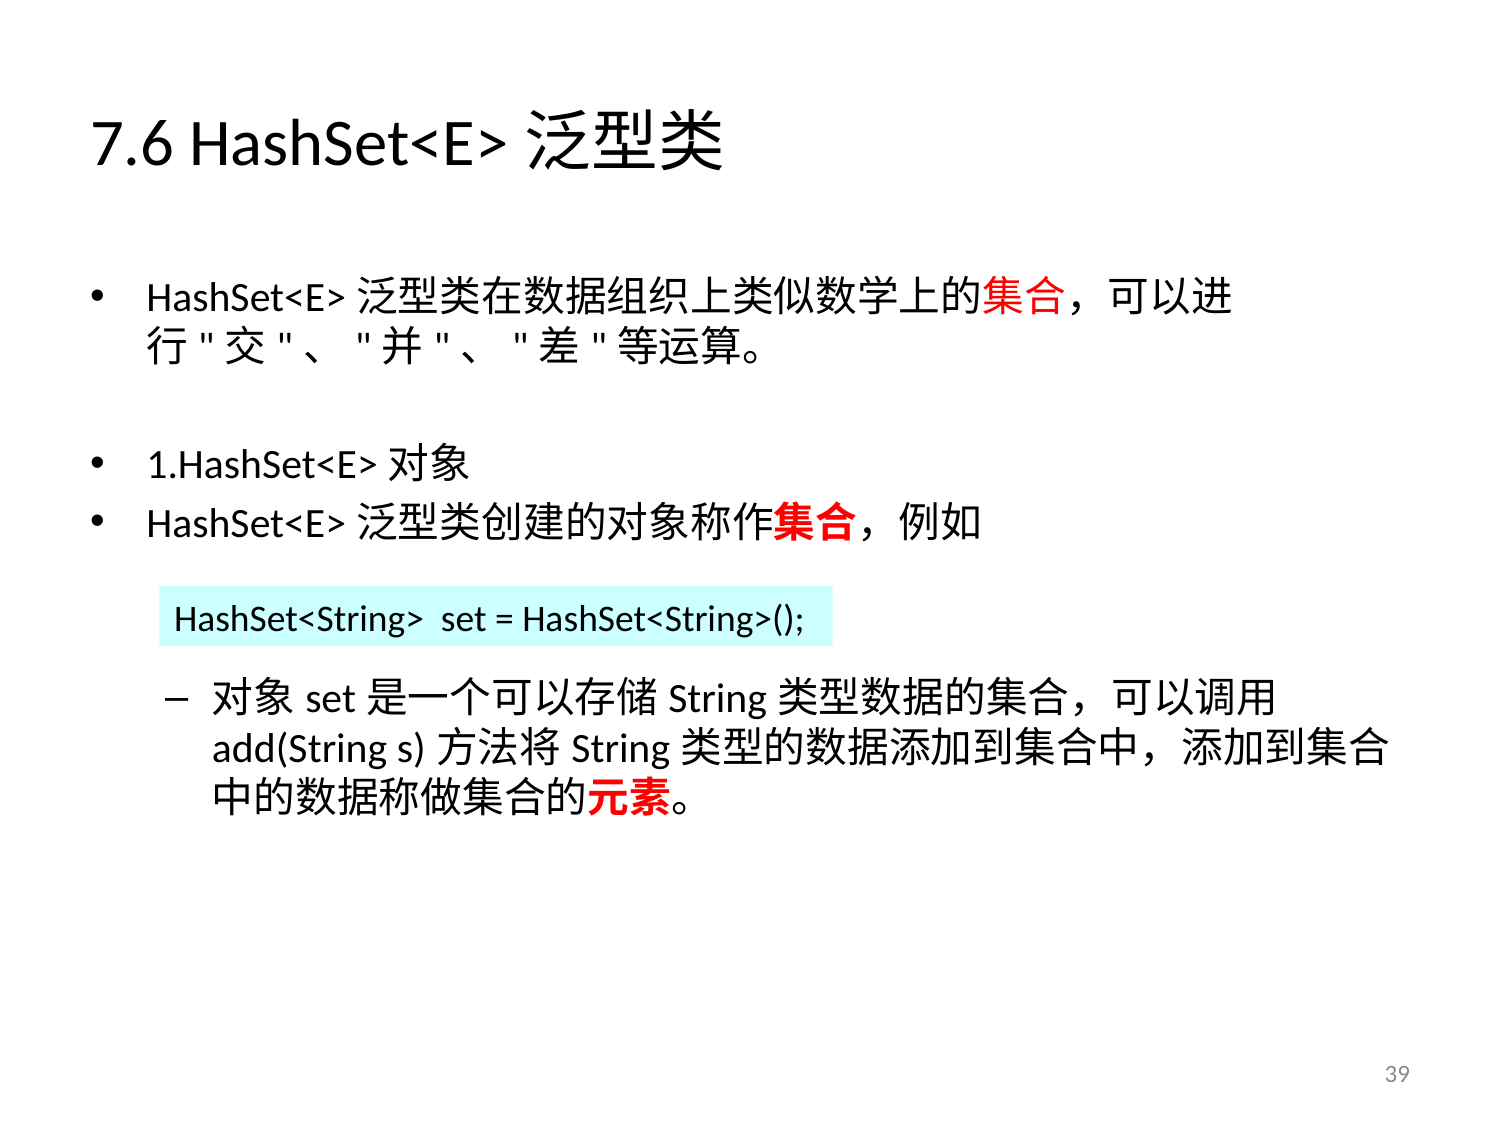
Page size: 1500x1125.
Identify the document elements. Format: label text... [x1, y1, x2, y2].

text_box HashSet<String> set = HashSet<String>(); [159, 586, 833, 646]
title 7.6 HashSet<E>泛型类 [75, 45, 1425, 233]
slide_number 39 [1074, 1042, 1425, 1103]
list HashSet<E>泛型类在数据组织上类似数学上的集合，可以进行"交"、"并"、"差"等运算。 1.HashSet<E>对象 HashSet<E>泛型类创建的对象称作集合，例如 对象set是一个可以存储String类型数据的集合，可以调用add(String s)方法将String类型的数据添加到集合中，添加到集合中的数据称做集合的元素。 [75, 262, 1425, 1005]
